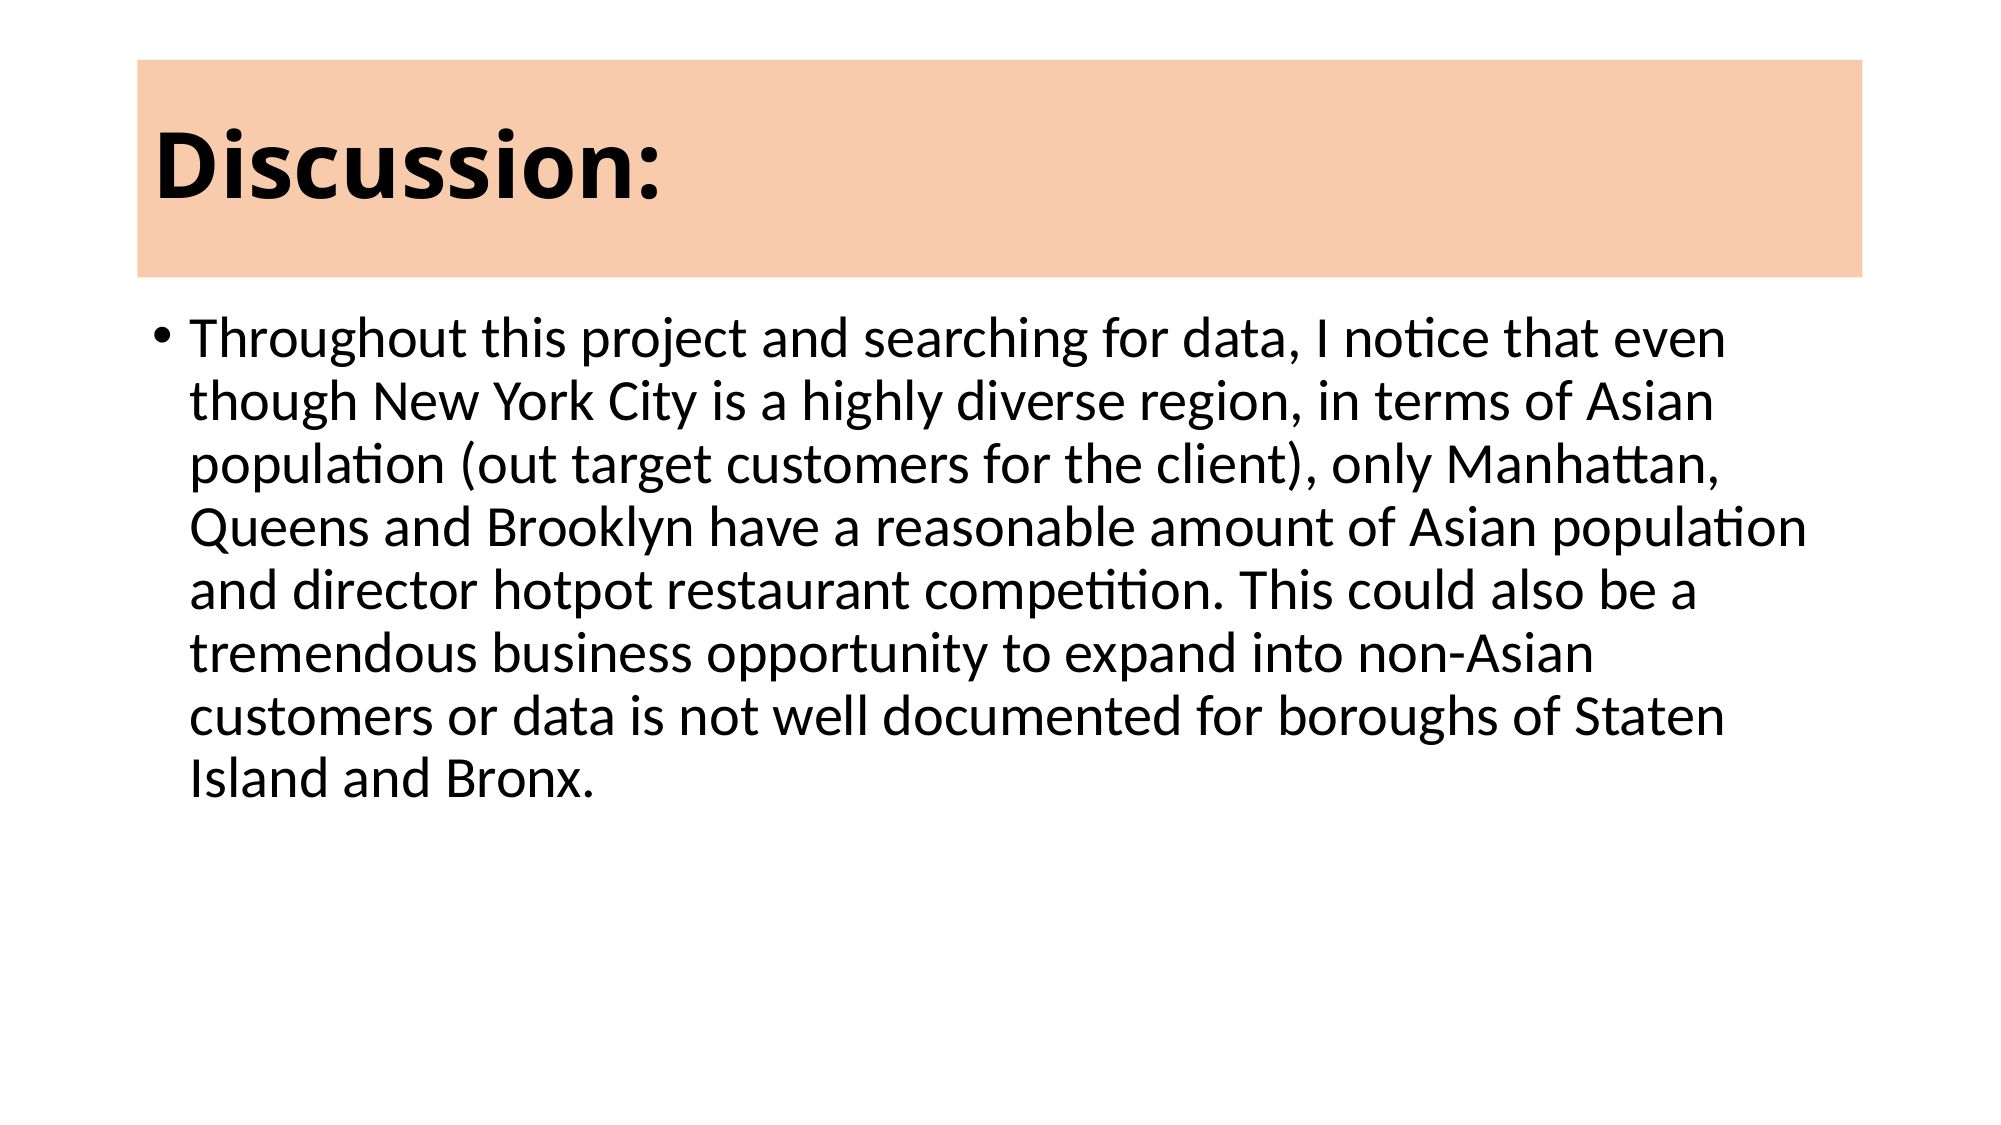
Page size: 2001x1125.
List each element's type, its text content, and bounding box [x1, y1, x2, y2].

title Discussion: [137, 59, 1863, 278]
list Throughout this project and searching for data, I notice that even though New York City is a highly diverse region, in terms of Asian population (out target customers for the client), only Manhattan, Queens and Brooklyn have a reasonable amount of Asian population and director hotpot restaurant competition. This could also be a tremendous business opportunity to expand into non-Asian customers or data is not well documented for boroughs of Staten Island and Bronx. [137, 299, 1863, 1014]
